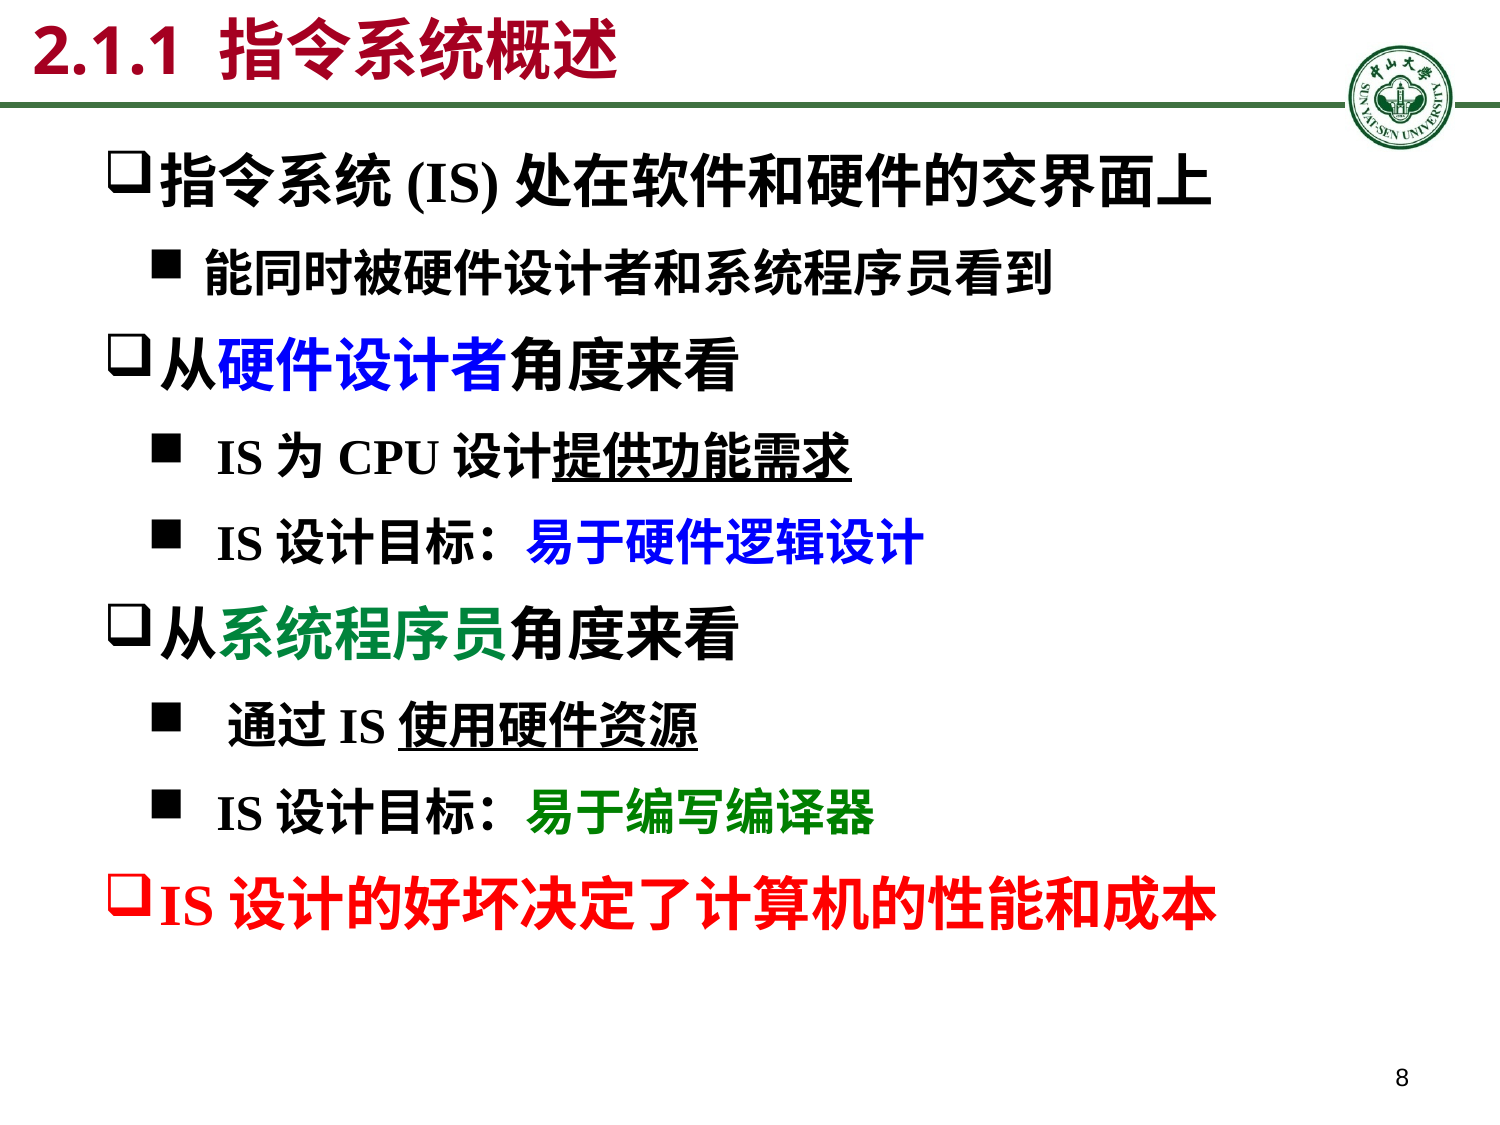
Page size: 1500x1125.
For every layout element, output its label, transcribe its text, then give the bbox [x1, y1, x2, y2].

text_box 指令系统(IS)处在软件和硬件的交界面上 能同时被硬件设计者和系统程序员看到 从硬件设计者角度来看 IS为CPU设计提供功能需求 IS设计目标：易于硬件逻辑设计 从系统程序员角度来看 通过IS使用硬件资源 IS设计目标：易于编写编译器 IS设计的好坏决定了计算机的性能和成本 [88, 137, 1429, 905]
title 2.1.1 指令系统概述 [17, 0, 873, 91]
picture [1345, 42, 1455, 152]
